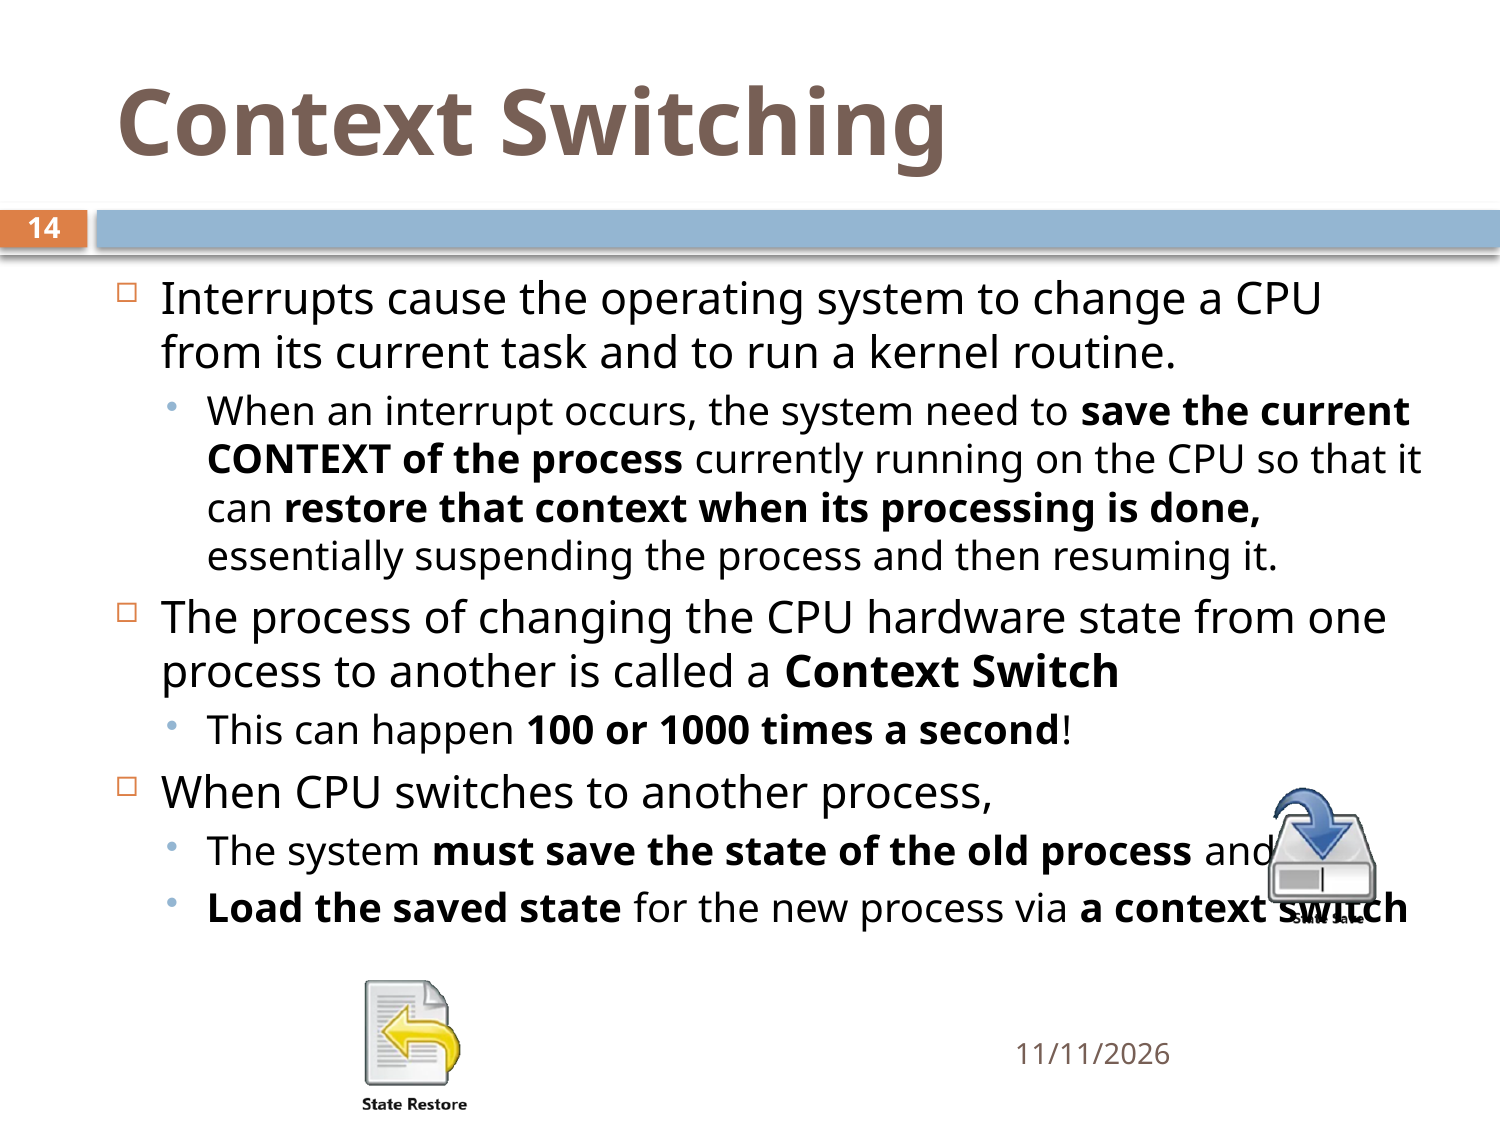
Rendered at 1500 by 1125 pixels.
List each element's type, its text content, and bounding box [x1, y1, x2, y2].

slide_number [999, 1025, 1438, 1085]
list Interrupts cause the operating system to change a CPU from its current task and to run a kernel routine. When an interrupt occurs, the system need to save the current CONTEXT of the process currently running on the CPU so that it can restore that context when its processing is done, essentially suspending the process and then resuming it. The process of changing the CPU hardware state from one process to another is called a Context Switch This can happen 100 or 1000 times a second! When CPU switches to another process, The system must save the state of the old process and Load the saved state for the new process via a context switch [100, 262, 1438, 1000]
picture [1242, 783, 1401, 932]
slide_number 14 [0, 208, 88, 249]
picture [347, 973, 484, 1125]
title Context Switching [100, 37, 1438, 200]
